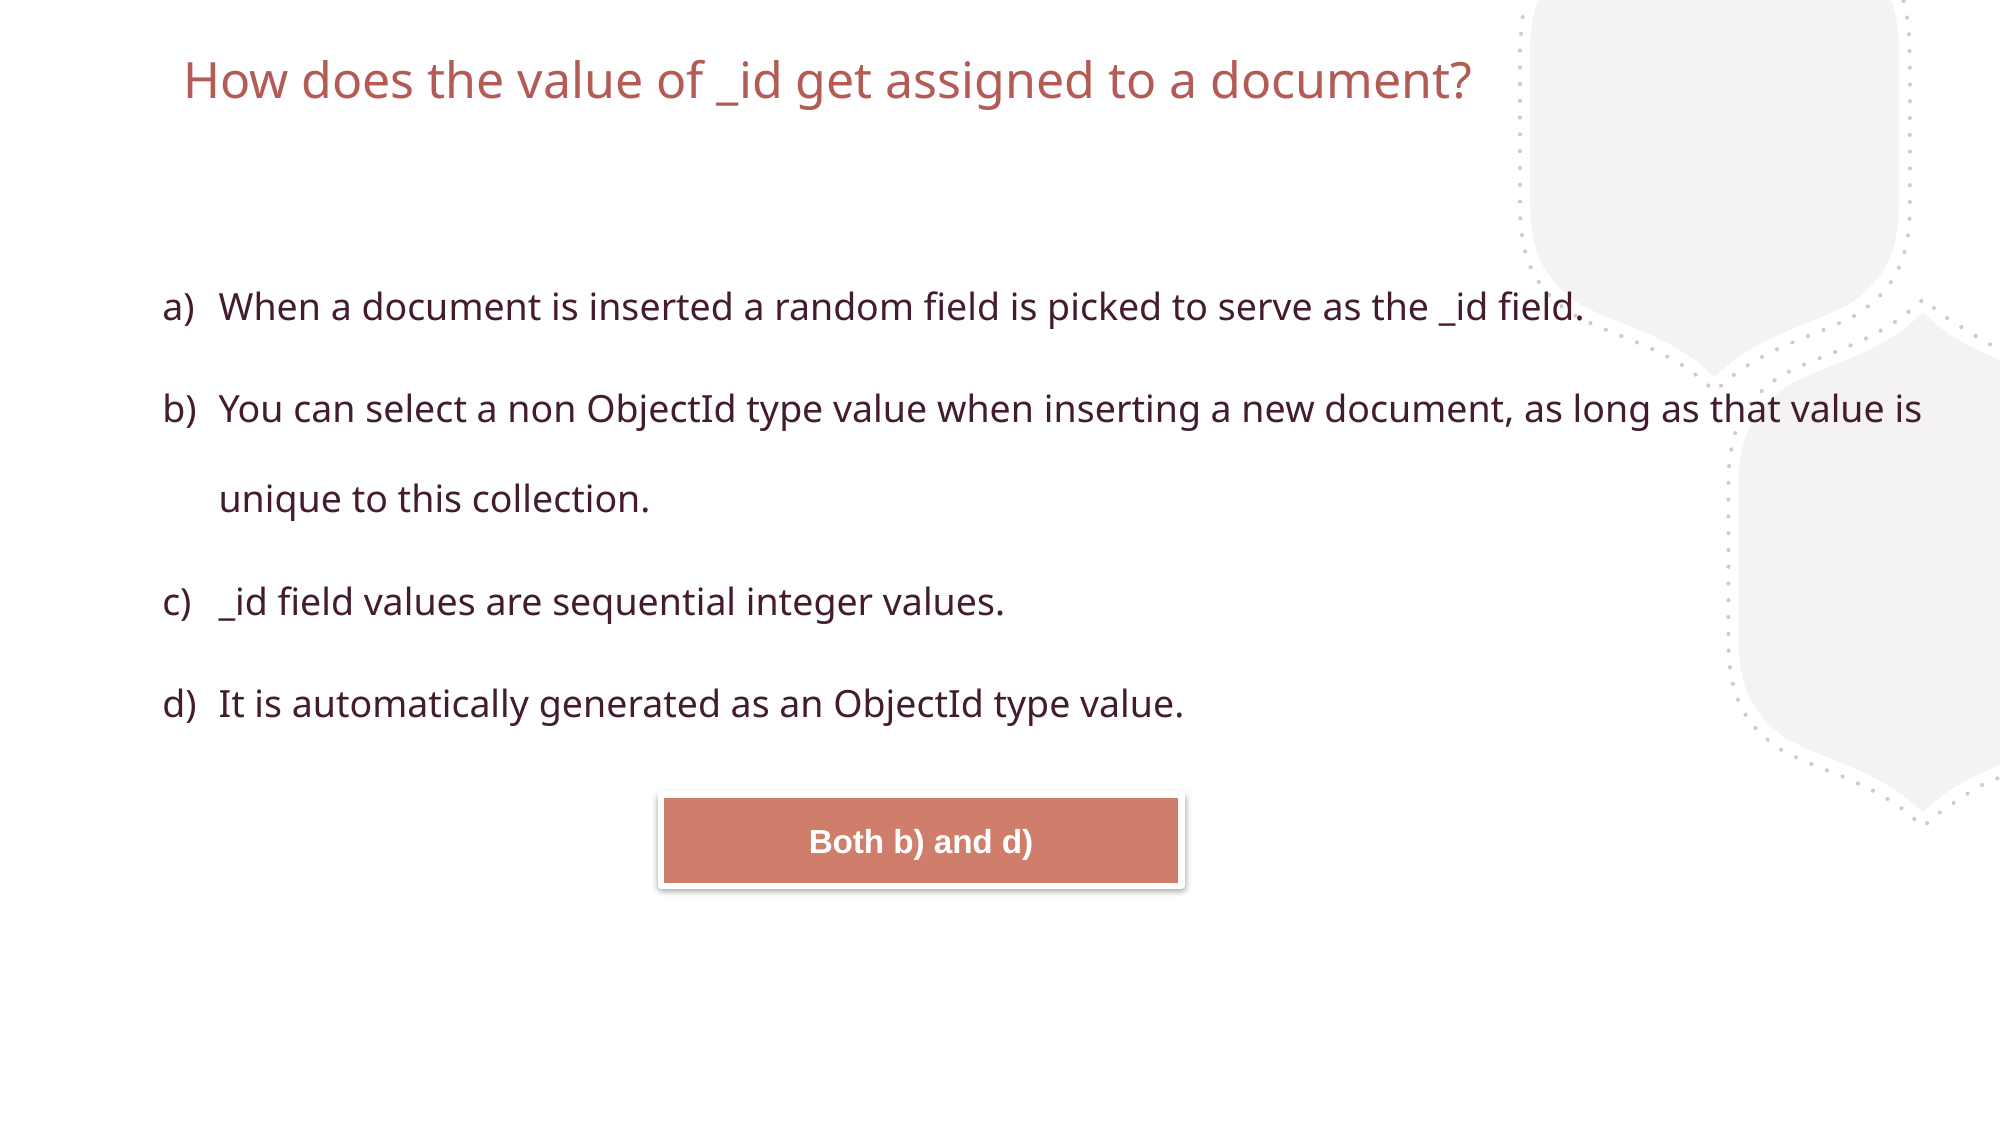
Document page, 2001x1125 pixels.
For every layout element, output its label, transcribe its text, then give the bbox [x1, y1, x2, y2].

list How does the value of _id get assigned to a document? [161, 48, 1953, 110]
list When a document is inserted a random field is picked to serve as the _id field. You can select a non ObjectId type value when inserting a new document, as long as that value is unique to this collection. _id field values are sequential integer values. It is automatically generated as an ObjectId type value. [162, 237, 1953, 988]
text_box Both b) and d) [658, 791, 1185, 889]
